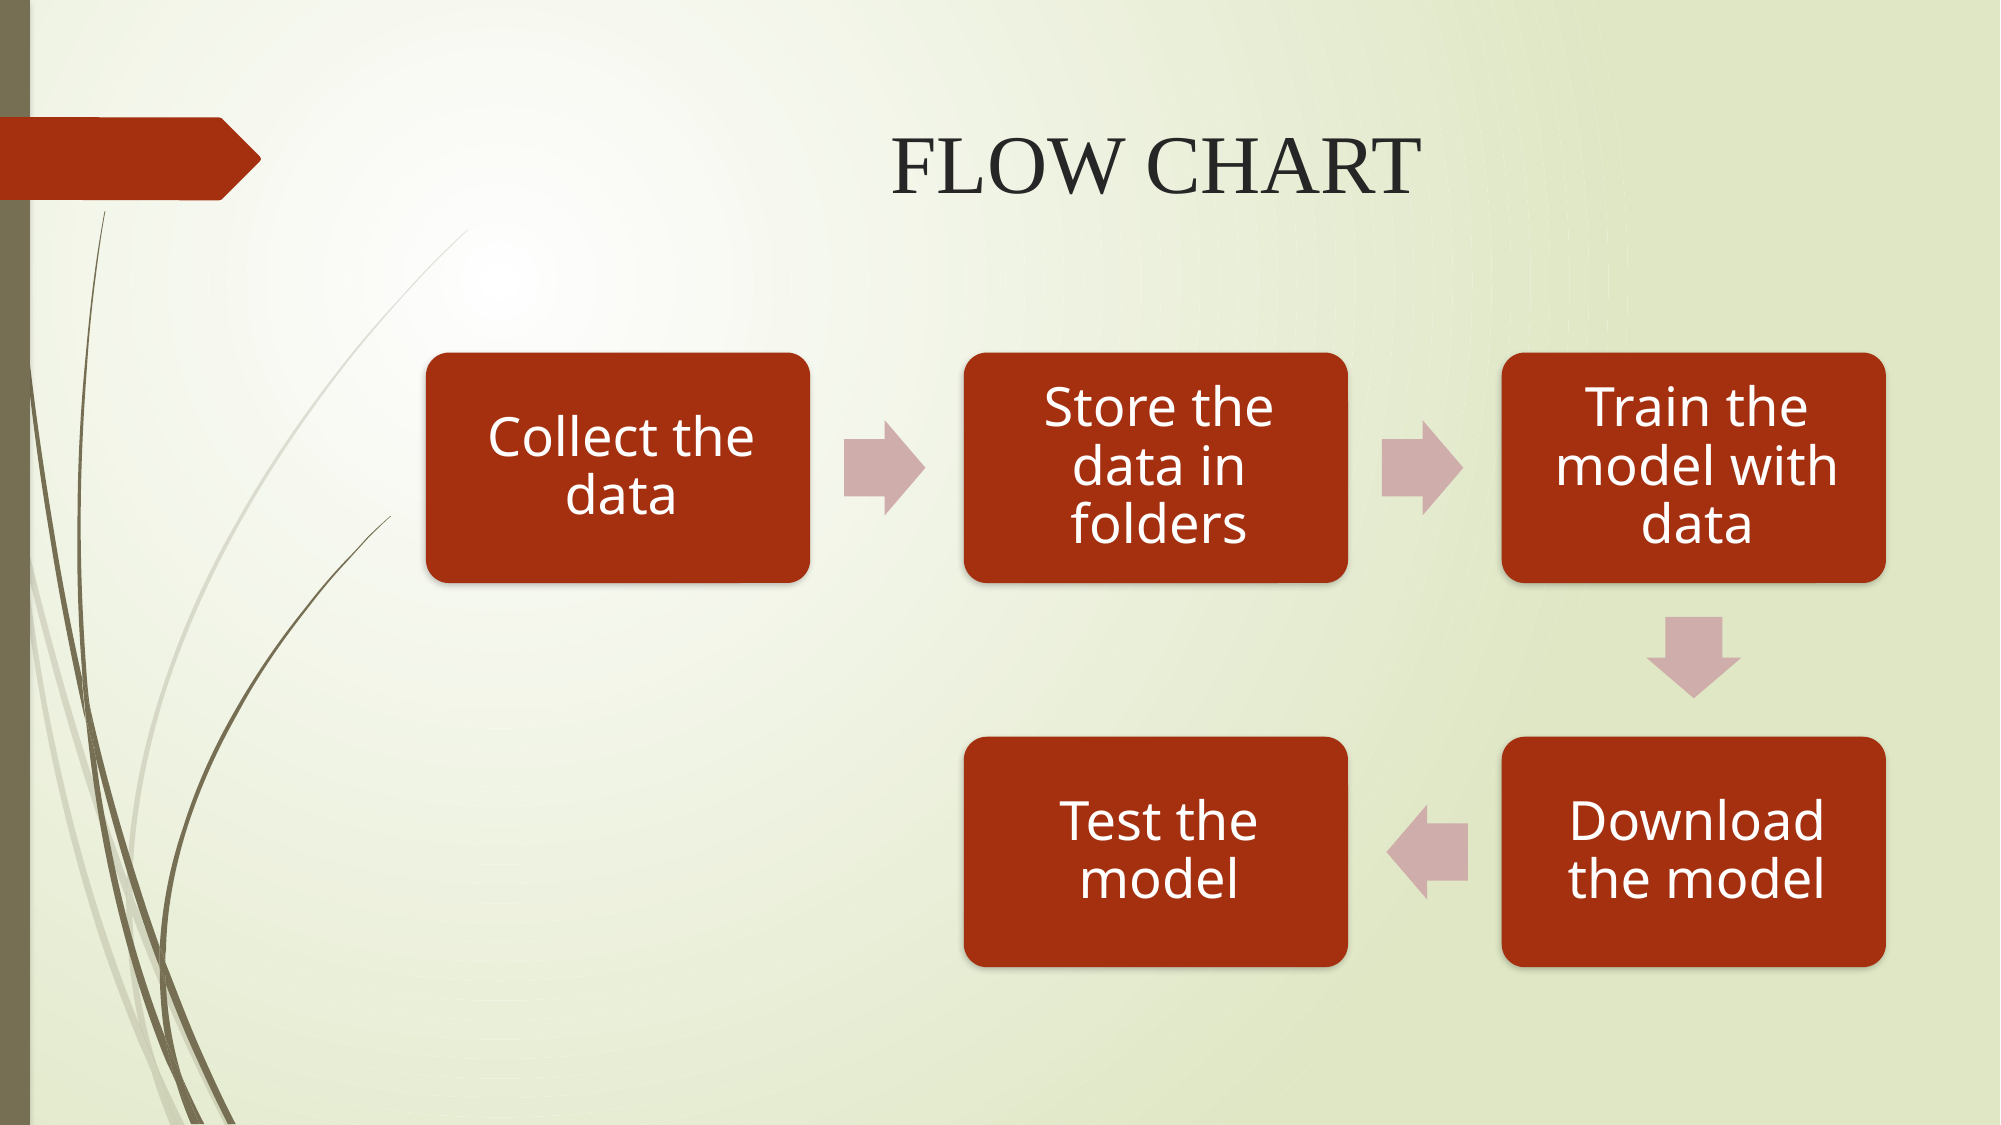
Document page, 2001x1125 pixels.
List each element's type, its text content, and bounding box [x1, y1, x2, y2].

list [424, 349, 1888, 971]
title FLOW CHART [425, 102, 1888, 313]
